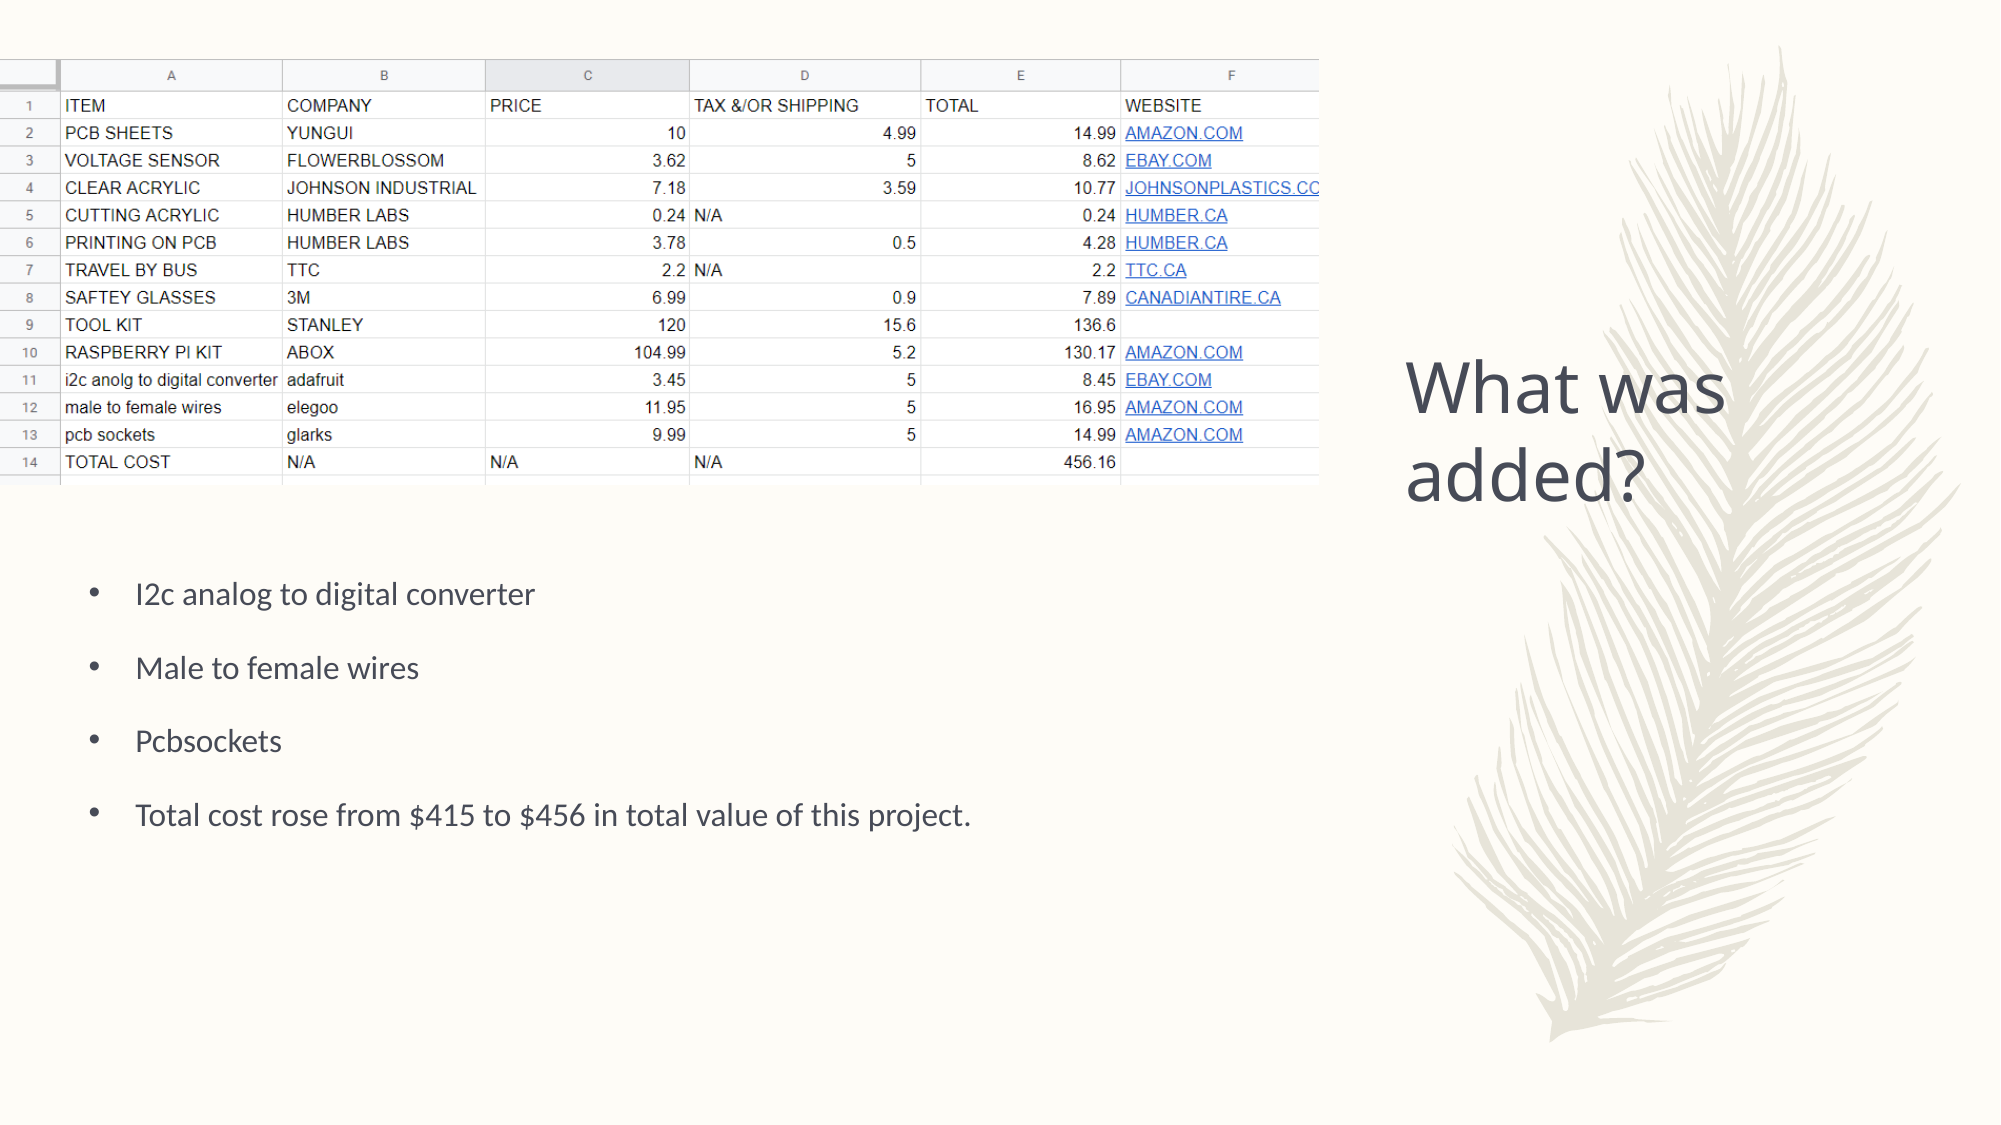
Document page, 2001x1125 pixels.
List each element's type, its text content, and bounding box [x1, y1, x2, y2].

title What was added? [1390, 246, 1921, 524]
list I2c analog to digital converter Male to female wires Pcbsockets Total cost rose from $415 to $456 in total value of this project. [73, 560, 1392, 1032]
picture [0, 59, 1319, 485]
